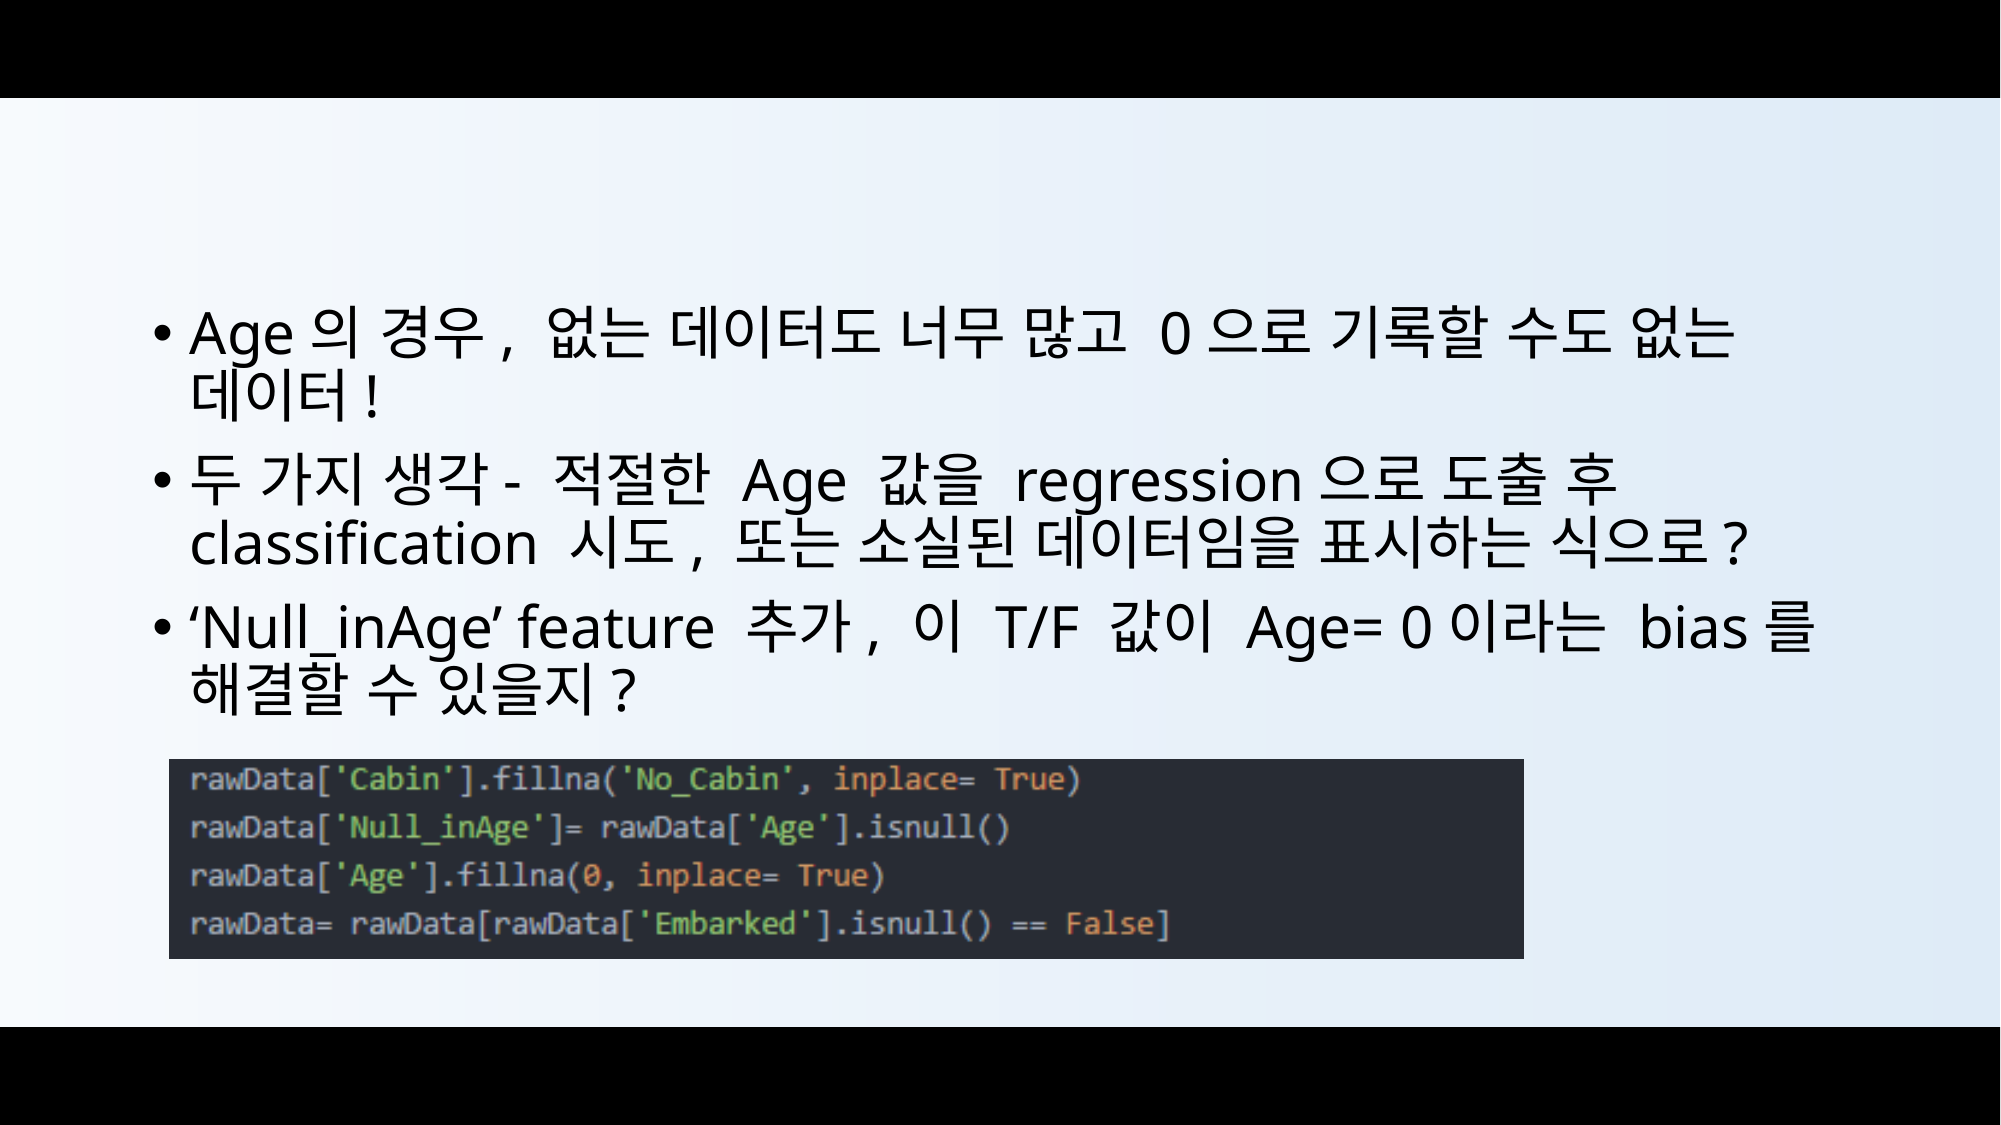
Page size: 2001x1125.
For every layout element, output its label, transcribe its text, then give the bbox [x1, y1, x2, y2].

list Age의 경우, 없는 데이터도 너무 많고 0으로 기록할 수도 없는 데이터! 두 가지 생각- 적절한 Age 값을 regression으로 도출 후 classification 시도, 또는 소실된 데이터임을 표시하는 식으로? ‘Null_inAge’ feature 추가, 이 T/F 값이 Age= 0이라는 bias를 해결할 수 있을지? [137, 297, 1863, 1011]
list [169, 759, 1524, 960]
